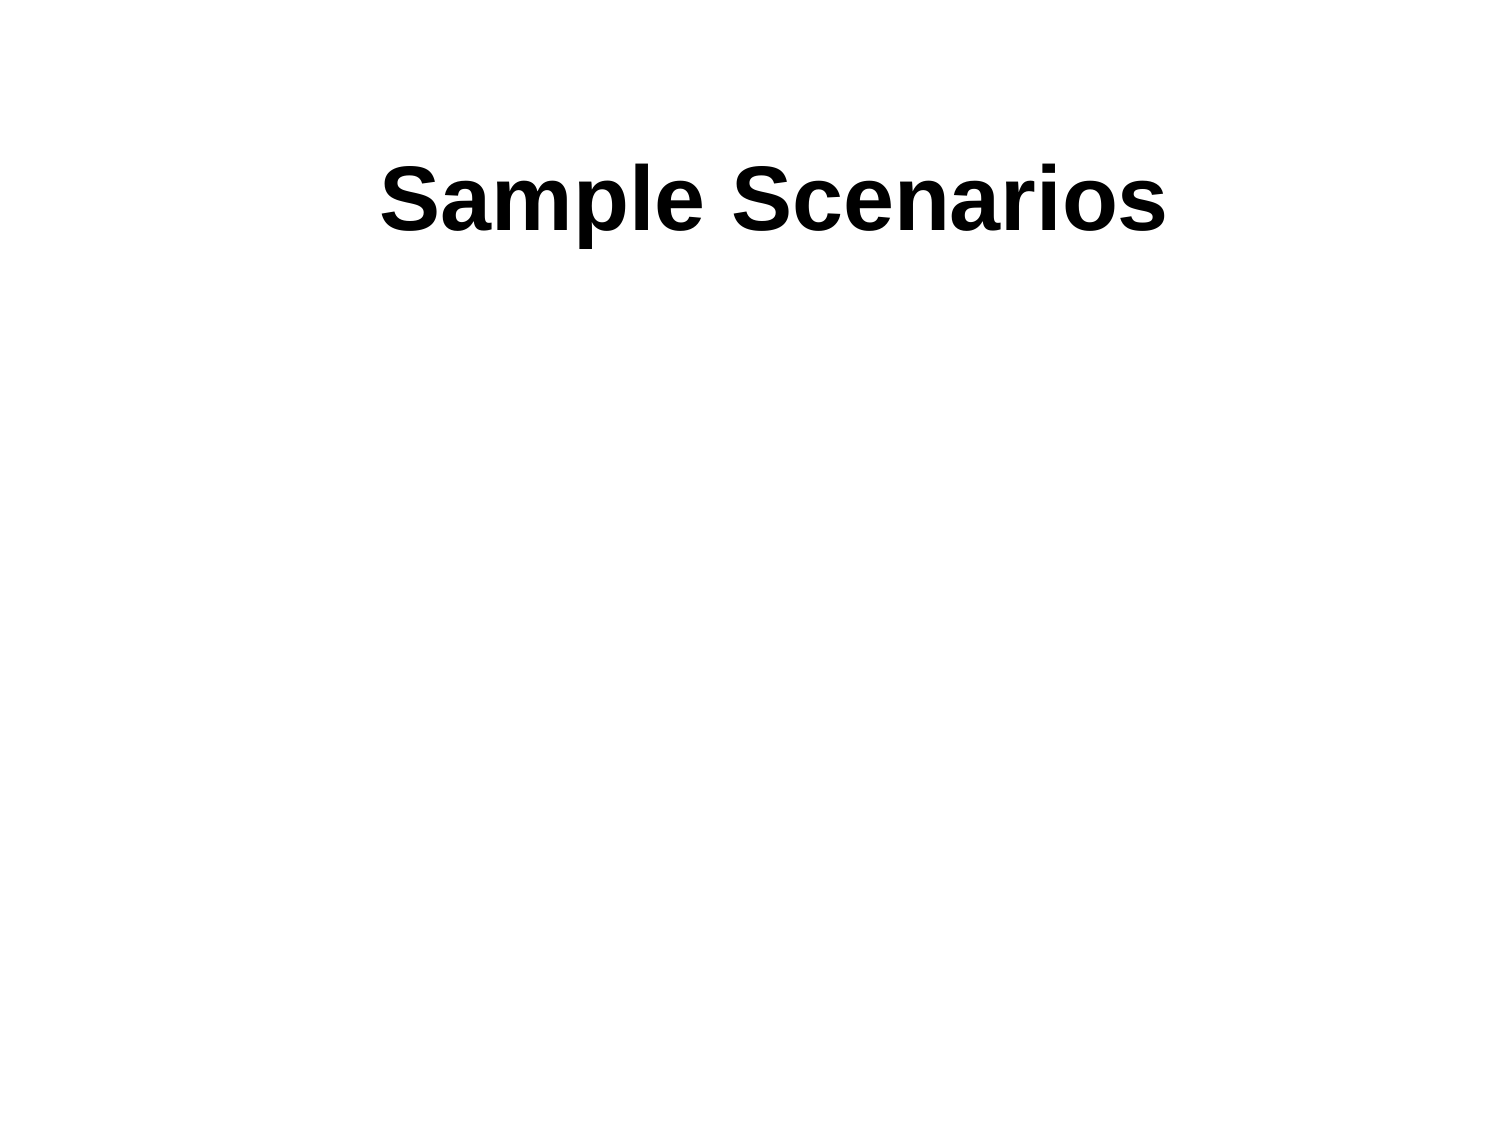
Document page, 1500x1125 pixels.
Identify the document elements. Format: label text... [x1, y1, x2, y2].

title Sample Scenarios [112, 99, 1438, 288]
